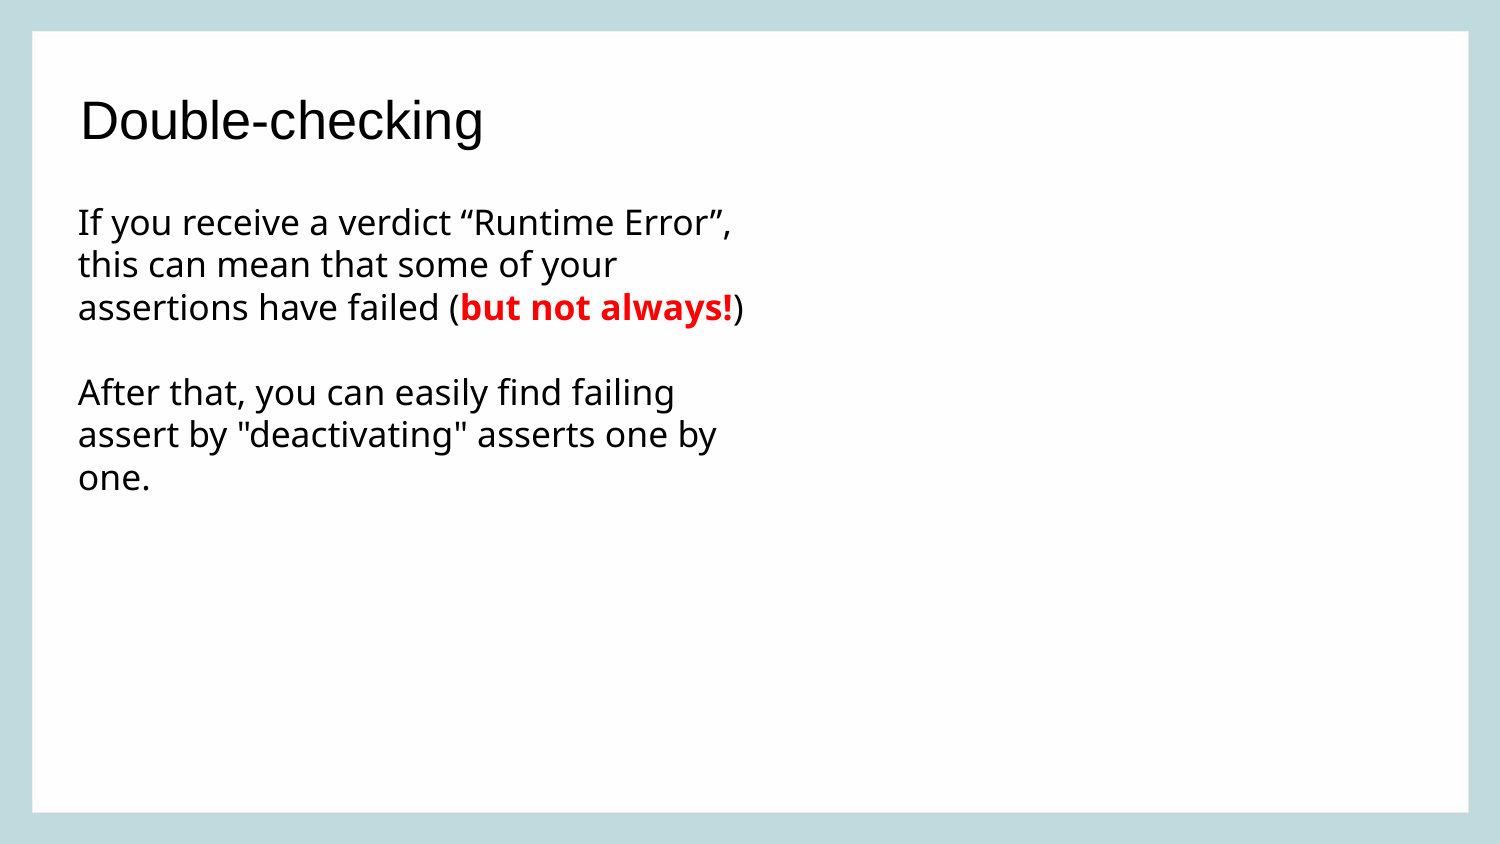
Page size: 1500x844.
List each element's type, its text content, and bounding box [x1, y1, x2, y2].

text_box Double-checking [76, 94, 753, 167]
picture [0, 0, 1500, 844]
list If you receive a verdict “Runtime Error”, this can mean that some of your assertions have failed (but not always!) After that, you can easily find failing assert by "deactivating" asserts one by one. [75, 196, 753, 754]
